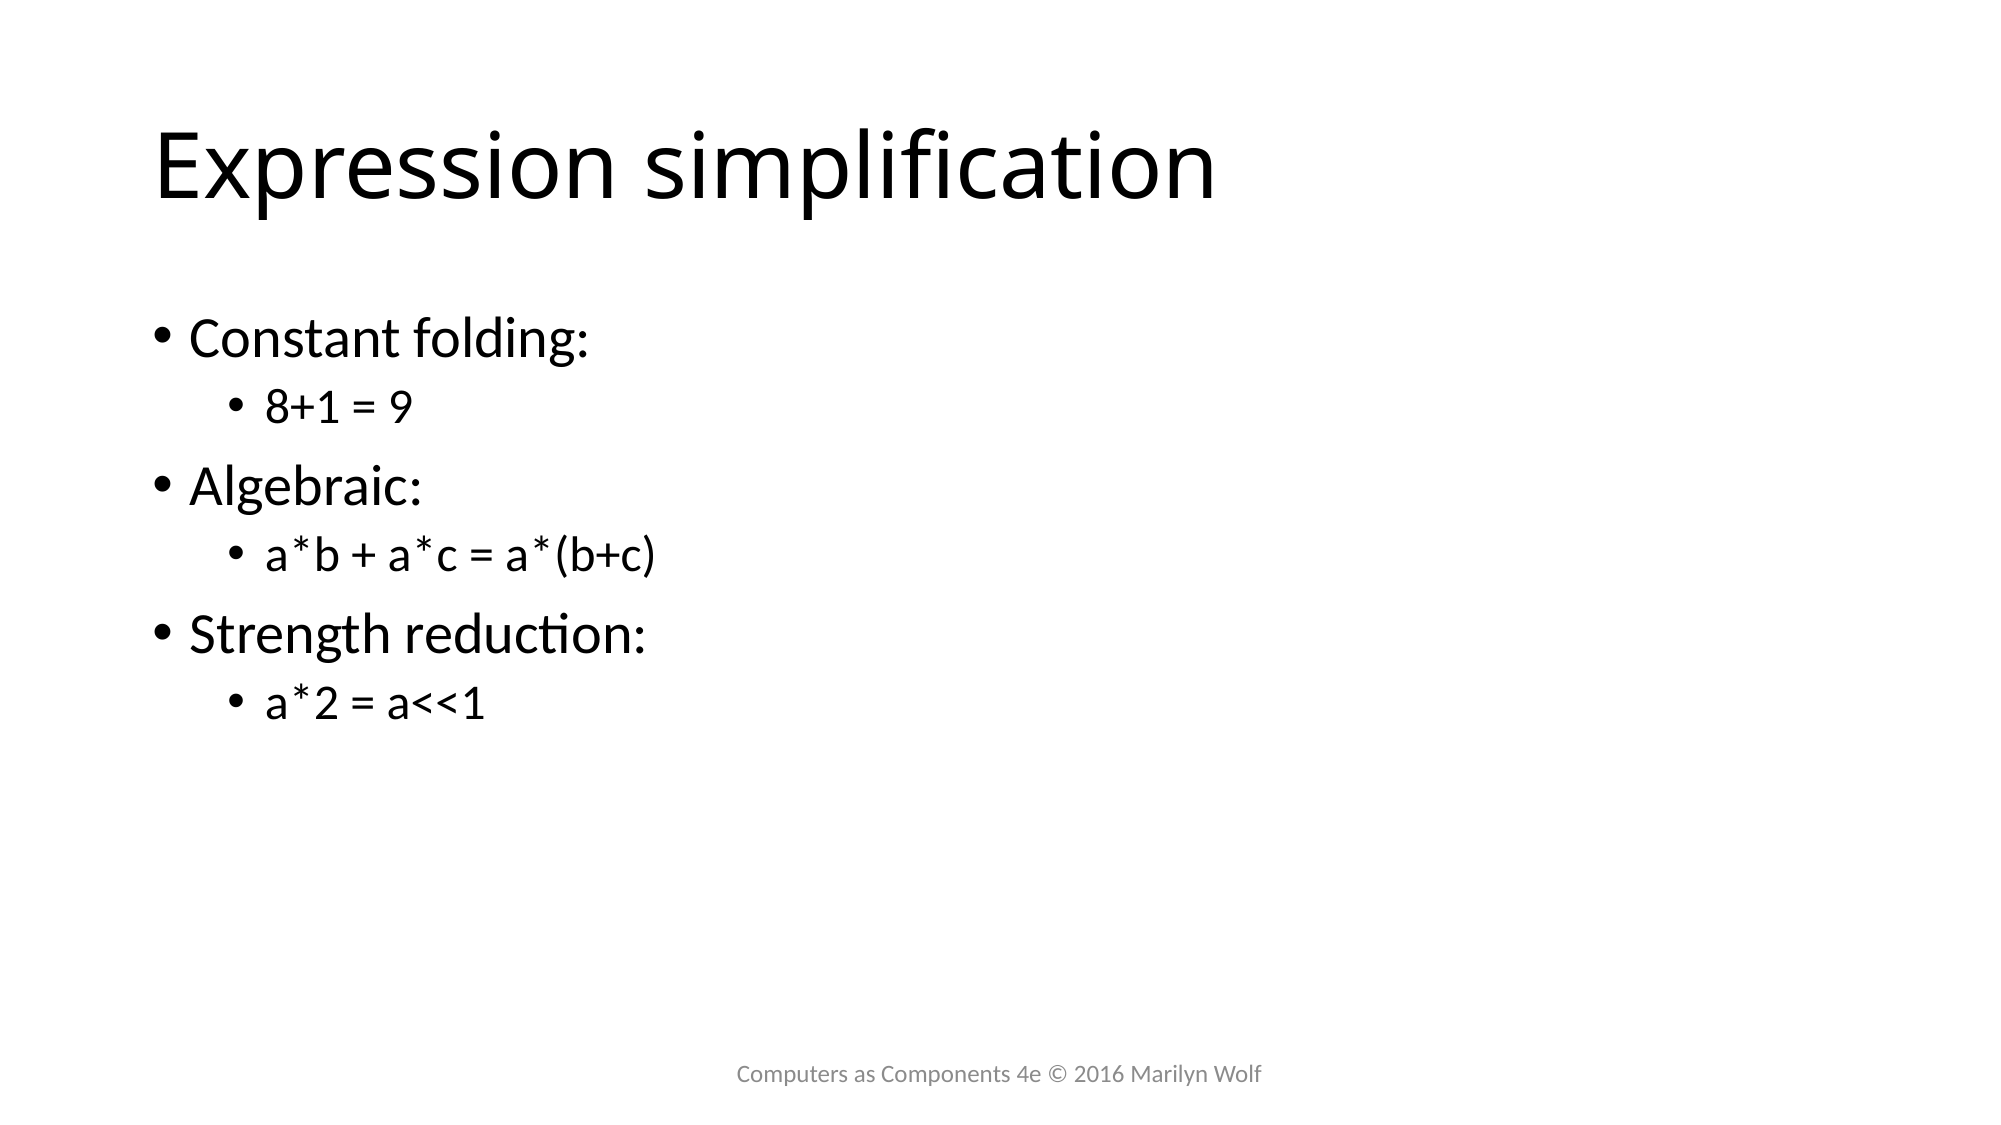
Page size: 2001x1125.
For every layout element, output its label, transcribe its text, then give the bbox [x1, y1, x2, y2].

footer Computers as Components 4e © 2016 Marilyn Wolf [662, 1042, 1338, 1103]
title Expression simplification [137, 59, 1863, 278]
list Constant folding: 8+1 = 9 Algebraic: a*b + a*c = a*(b+c) Strength reduction: a*2 = a<<1 [137, 299, 1863, 1014]
